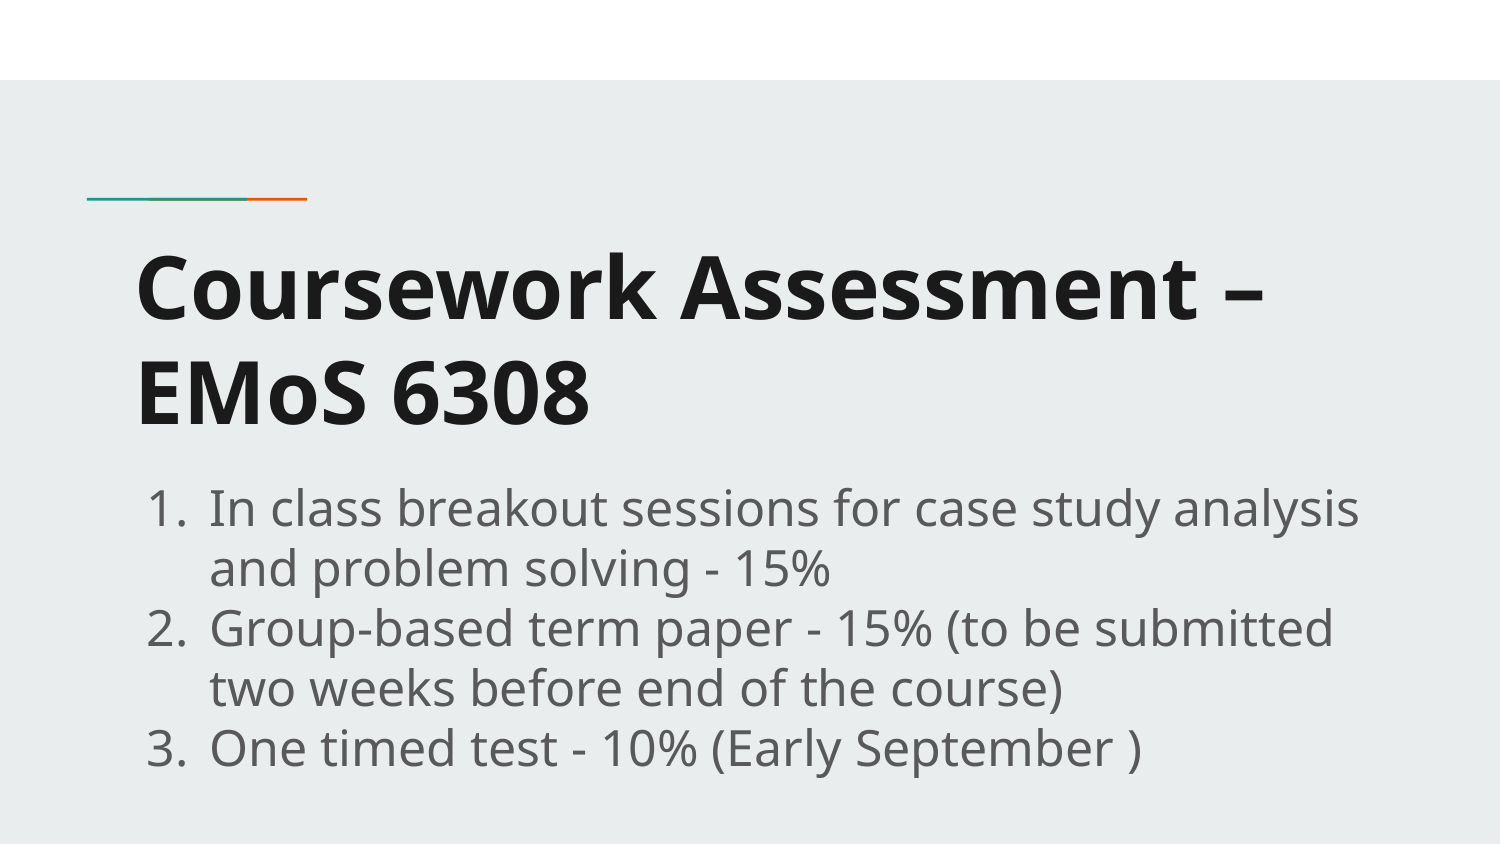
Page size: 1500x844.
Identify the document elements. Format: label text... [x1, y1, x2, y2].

subtitle In class breakout sessions for case study analysis and problem solving - 15% Group-based term paper - 15% (to be submitted two weeks before end of the course) One timed test - 10% (Early September ) [119, 461, 1381, 629]
title Coursework Assessment – EMoS 6308 [119, 216, 1381, 461]
